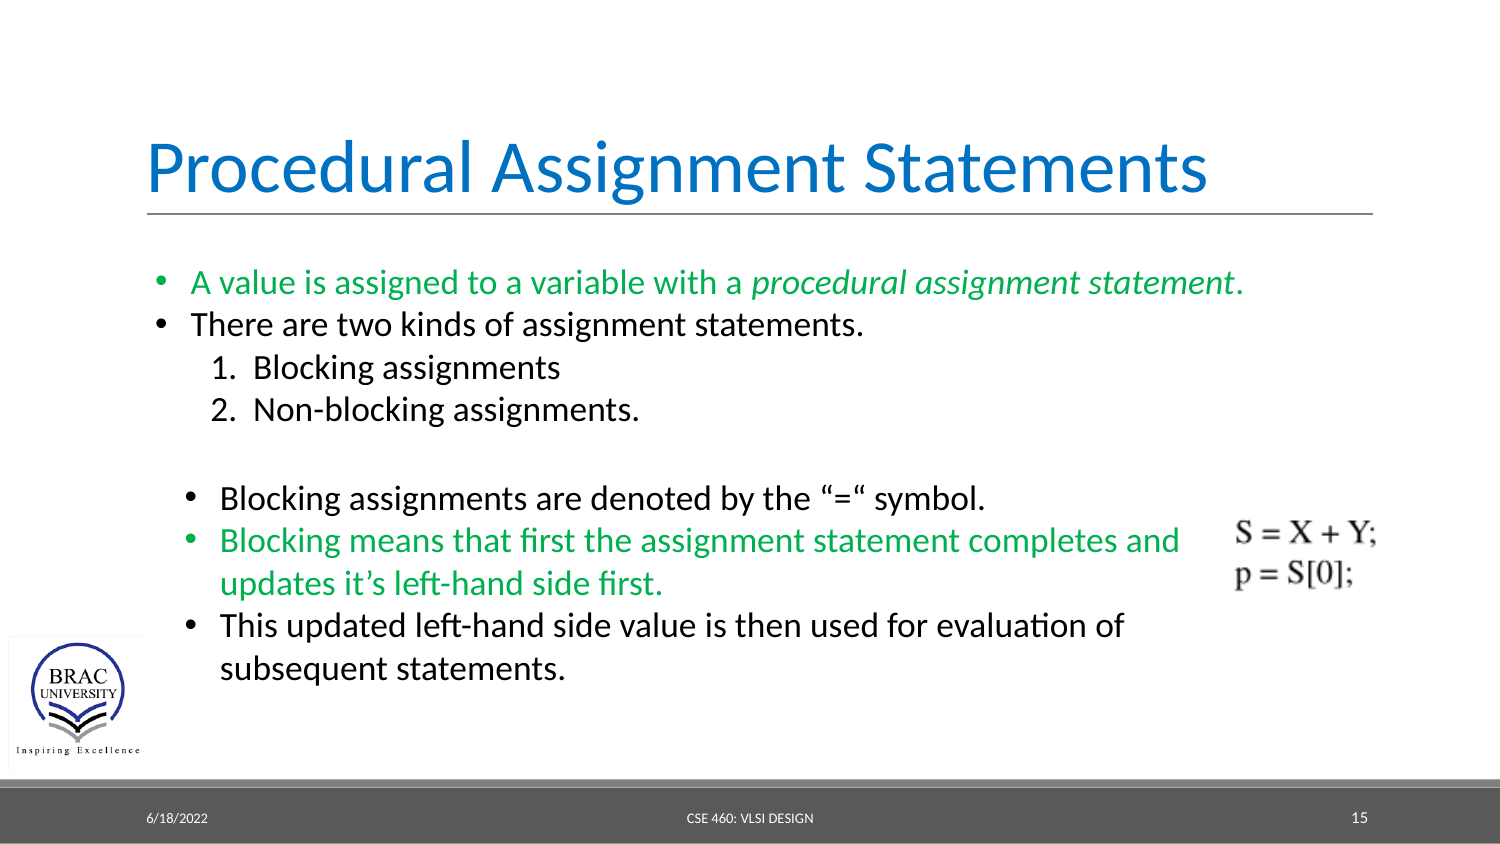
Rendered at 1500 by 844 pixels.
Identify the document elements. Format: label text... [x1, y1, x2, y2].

text_box Blocking assignments are denoted by the “=“ symbol. Blocking means that first the assignment statement completes and updates it’s left-hand side first. This updated left-hand side value is then used for evaluation of subsequent statements. [173, 469, 1200, 728]
text_box A value is assigned to a variable with a procedural assignment statement. There are two kinds of assignment statements. Blocking assignments Non-blocking assignments. [143, 253, 1433, 435]
footer CSE 460: VLSI DESIGN [453, 794, 1047, 840]
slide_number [135, 794, 440, 840]
title Procedural Assignment Statements [135, 35, 1373, 214]
picture [8, 636, 145, 773]
picture [1150, 479, 1481, 614]
slide_number ‹#› [1218, 794, 1380, 840]
